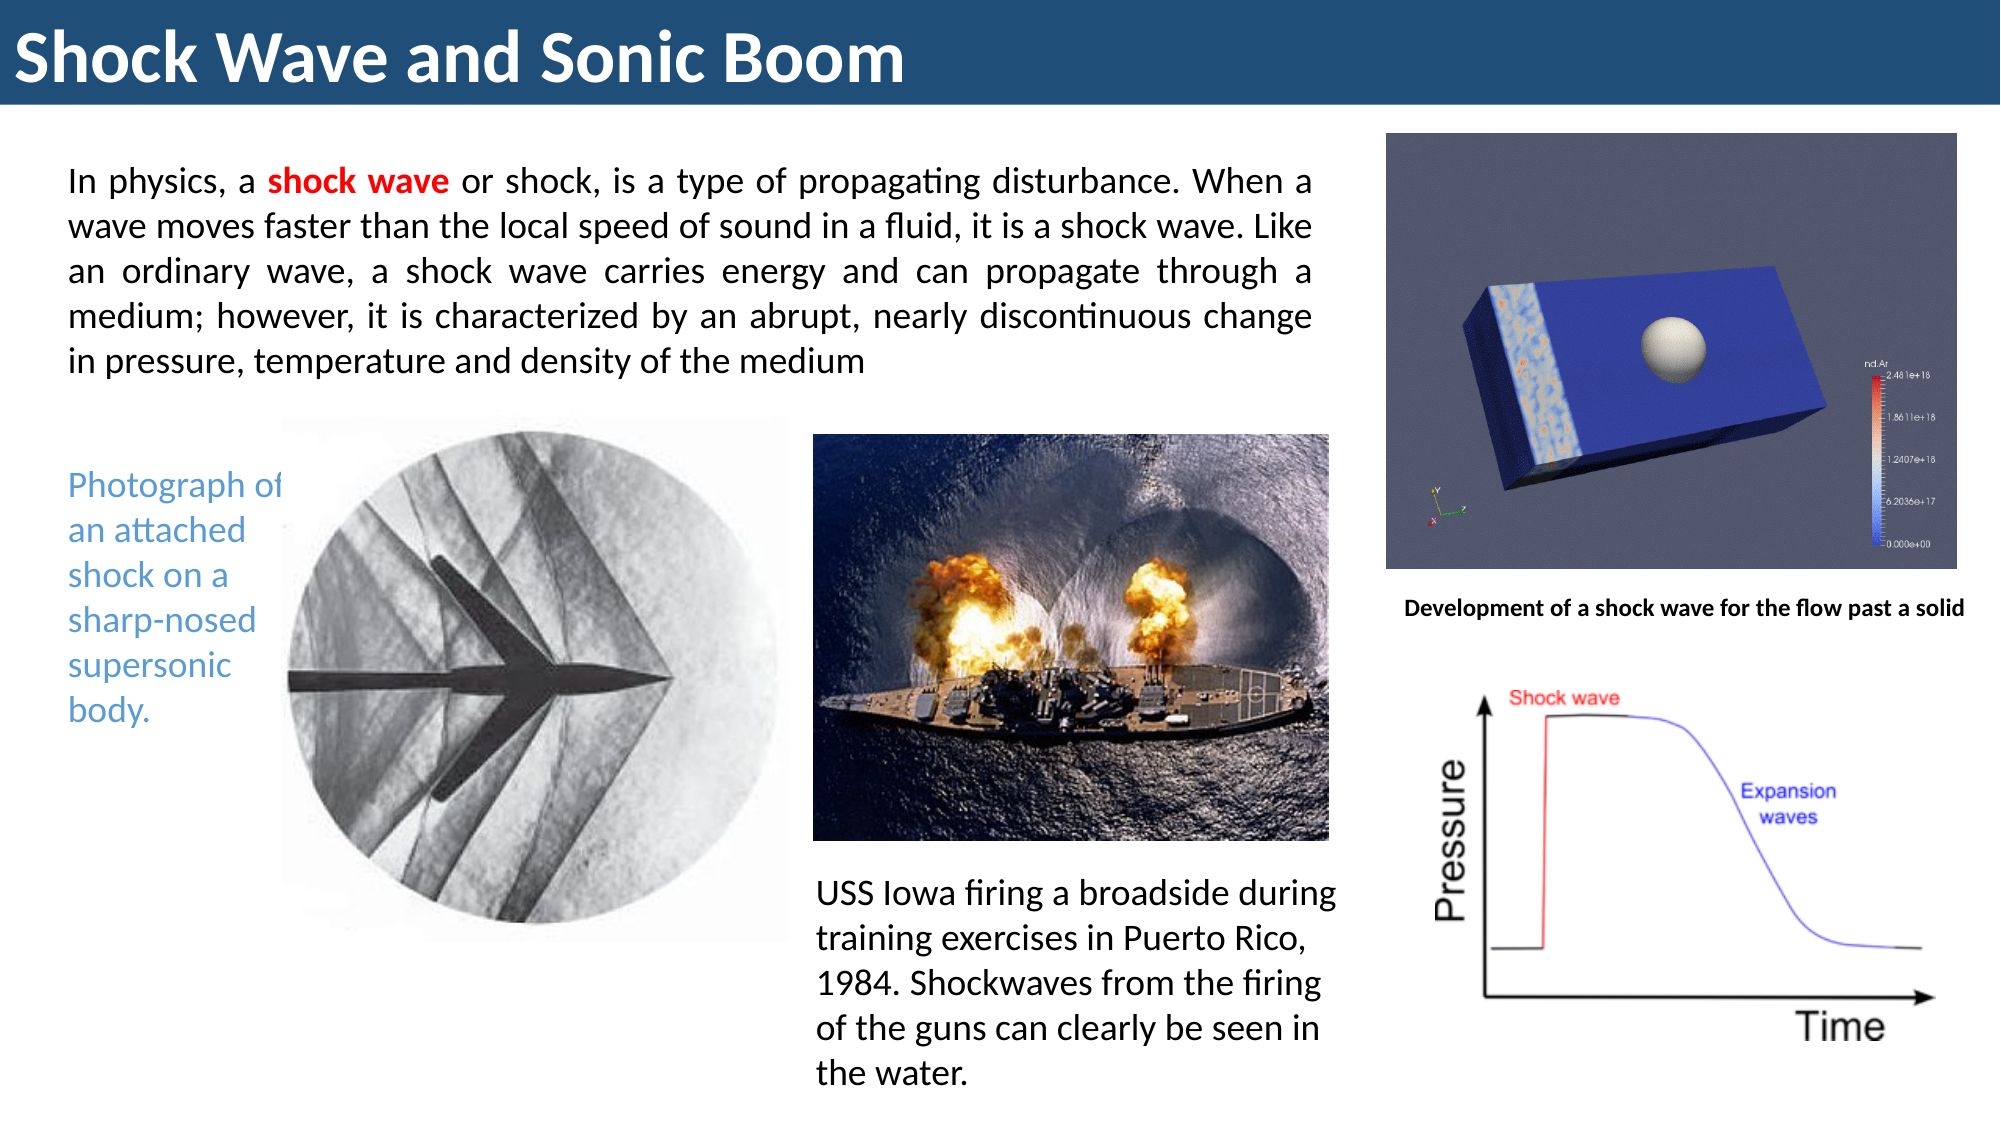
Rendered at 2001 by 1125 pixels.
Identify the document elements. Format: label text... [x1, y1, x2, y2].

picture [1386, 133, 1957, 569]
picture [813, 434, 1329, 841]
text_box Photograph of an attached shock on a sharp-nosed supersonic body. [53, 452, 281, 738]
text_box Development of a shock wave for the flow past a solid [1389, 584, 1982, 629]
picture [1435, 690, 1936, 1041]
text_box In physics, a shock wave or shock, is a type of propagating disturbance. When a wave moves faster than the local speed of sound in a fluid, it is a shock wave. Like an ordinary wave, a shock wave carries energy and can propagate through a medium; however, it is characterized by an abrupt, nearly discontinuous change in pressure, temperature and density of the medium [53, 148, 1329, 389]
picture [281, 410, 802, 942]
text_box USS Iowa firing a broadside during training exercises in Puerto Rico, 1984. Shockwaves from the firing of the guns can clearly be seen in the water. [801, 860, 1367, 1100]
text_box Shock Wave and Sonic Boom [0, 0, 2000, 105]
